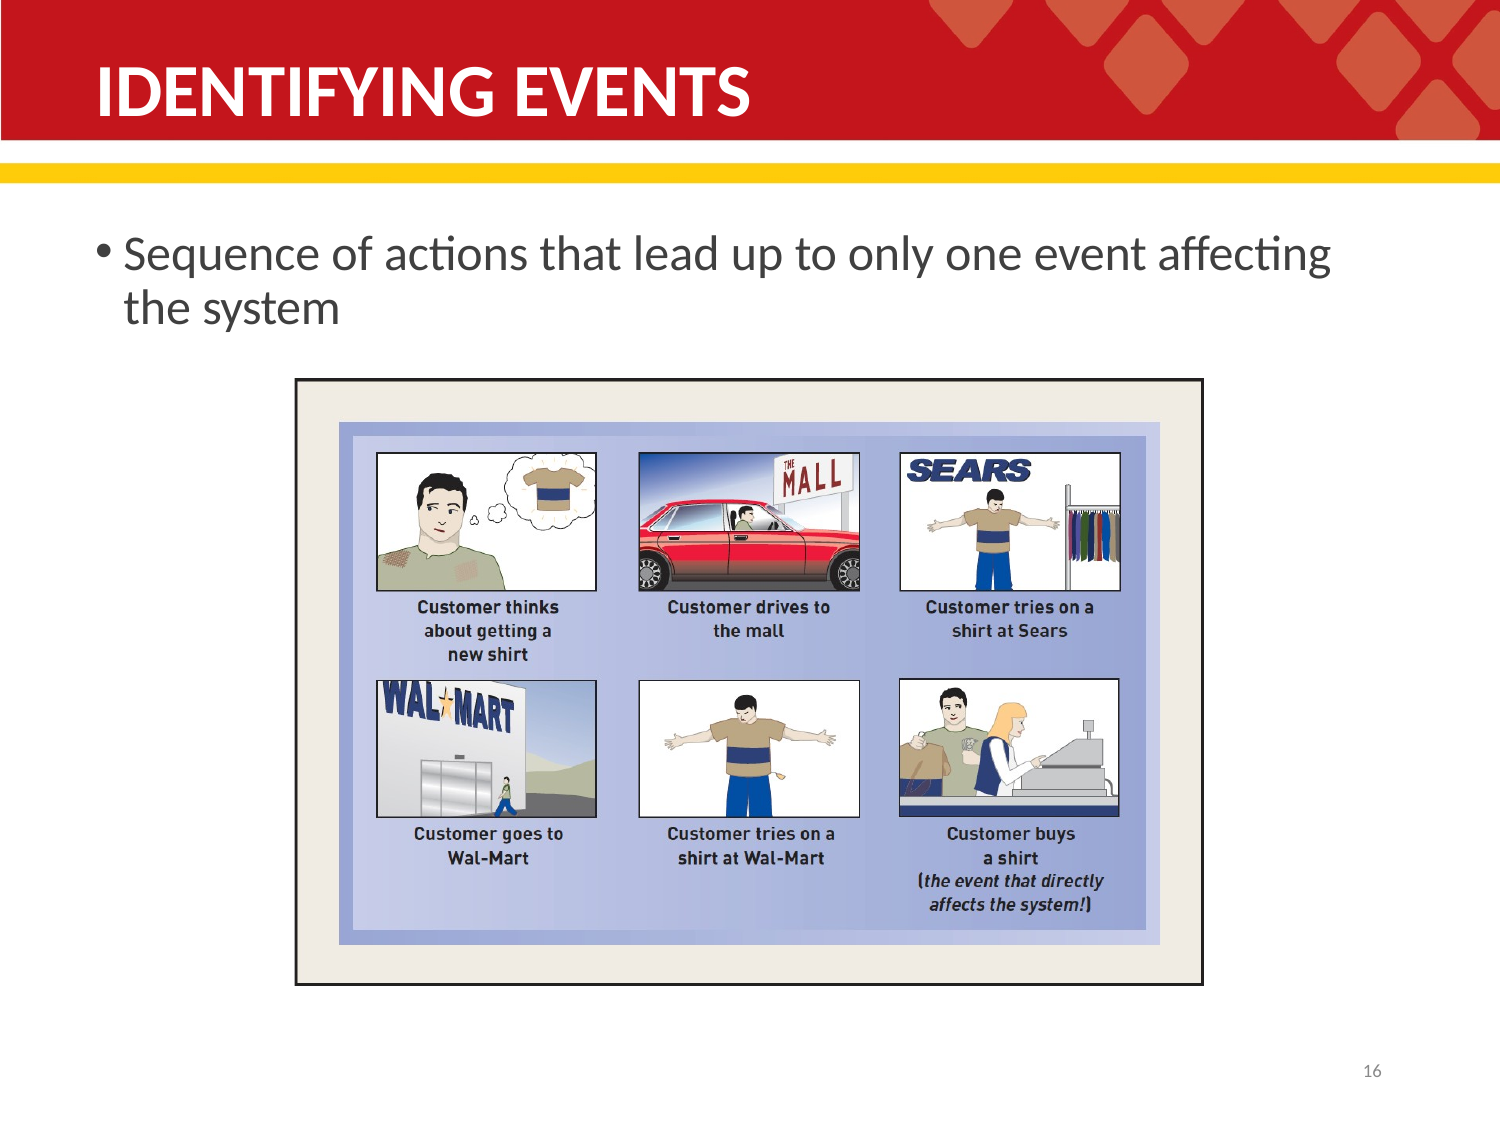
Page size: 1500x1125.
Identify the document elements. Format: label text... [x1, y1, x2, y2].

text_box [294, 378, 1204, 986]
text_box Sequence of actions that lead up to only one event affecting the system [93, 217, 1344, 335]
title IDENTIFYING EVENTS [93, 39, 755, 217]
slide_number 10 [1356, 1058, 1389, 1125]
picture [0, 0, 1500, 185]
